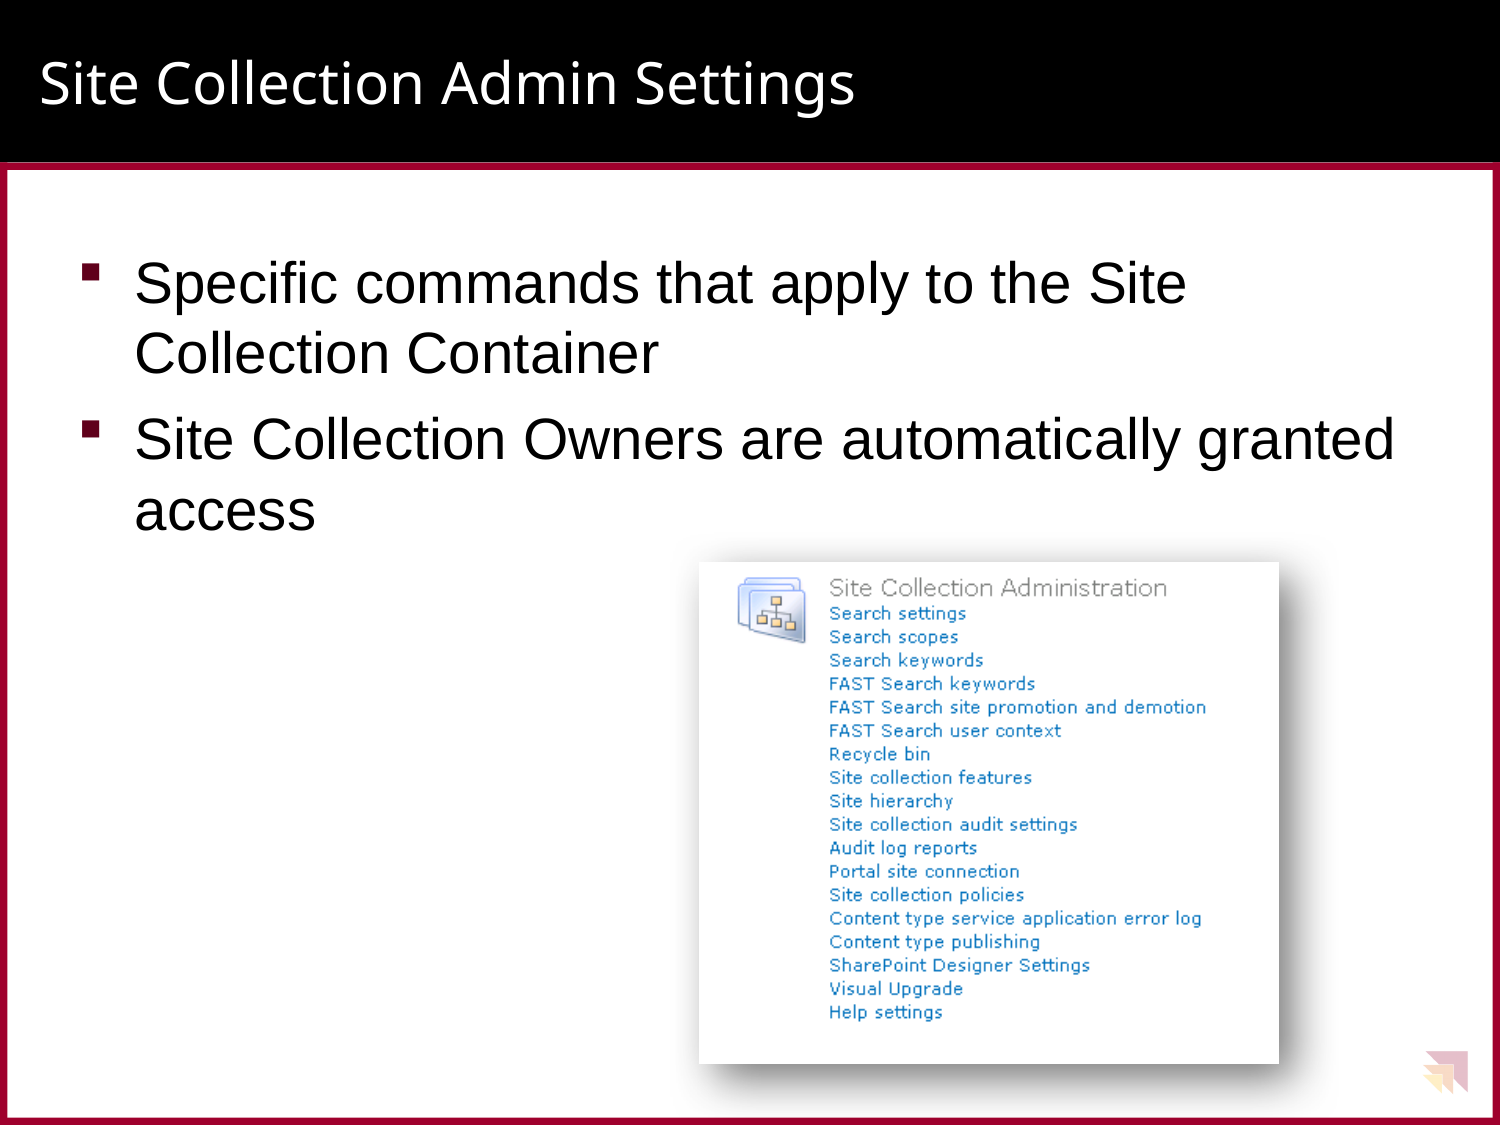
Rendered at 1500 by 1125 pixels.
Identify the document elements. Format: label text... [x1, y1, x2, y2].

picture [699, 562, 1279, 1065]
title Site Collection Admin Settings [24, 12, 1438, 150]
list Specific commands that apply to the Site Collection Container Site Collection Owners are automatically granted access [62, 237, 1438, 1088]
